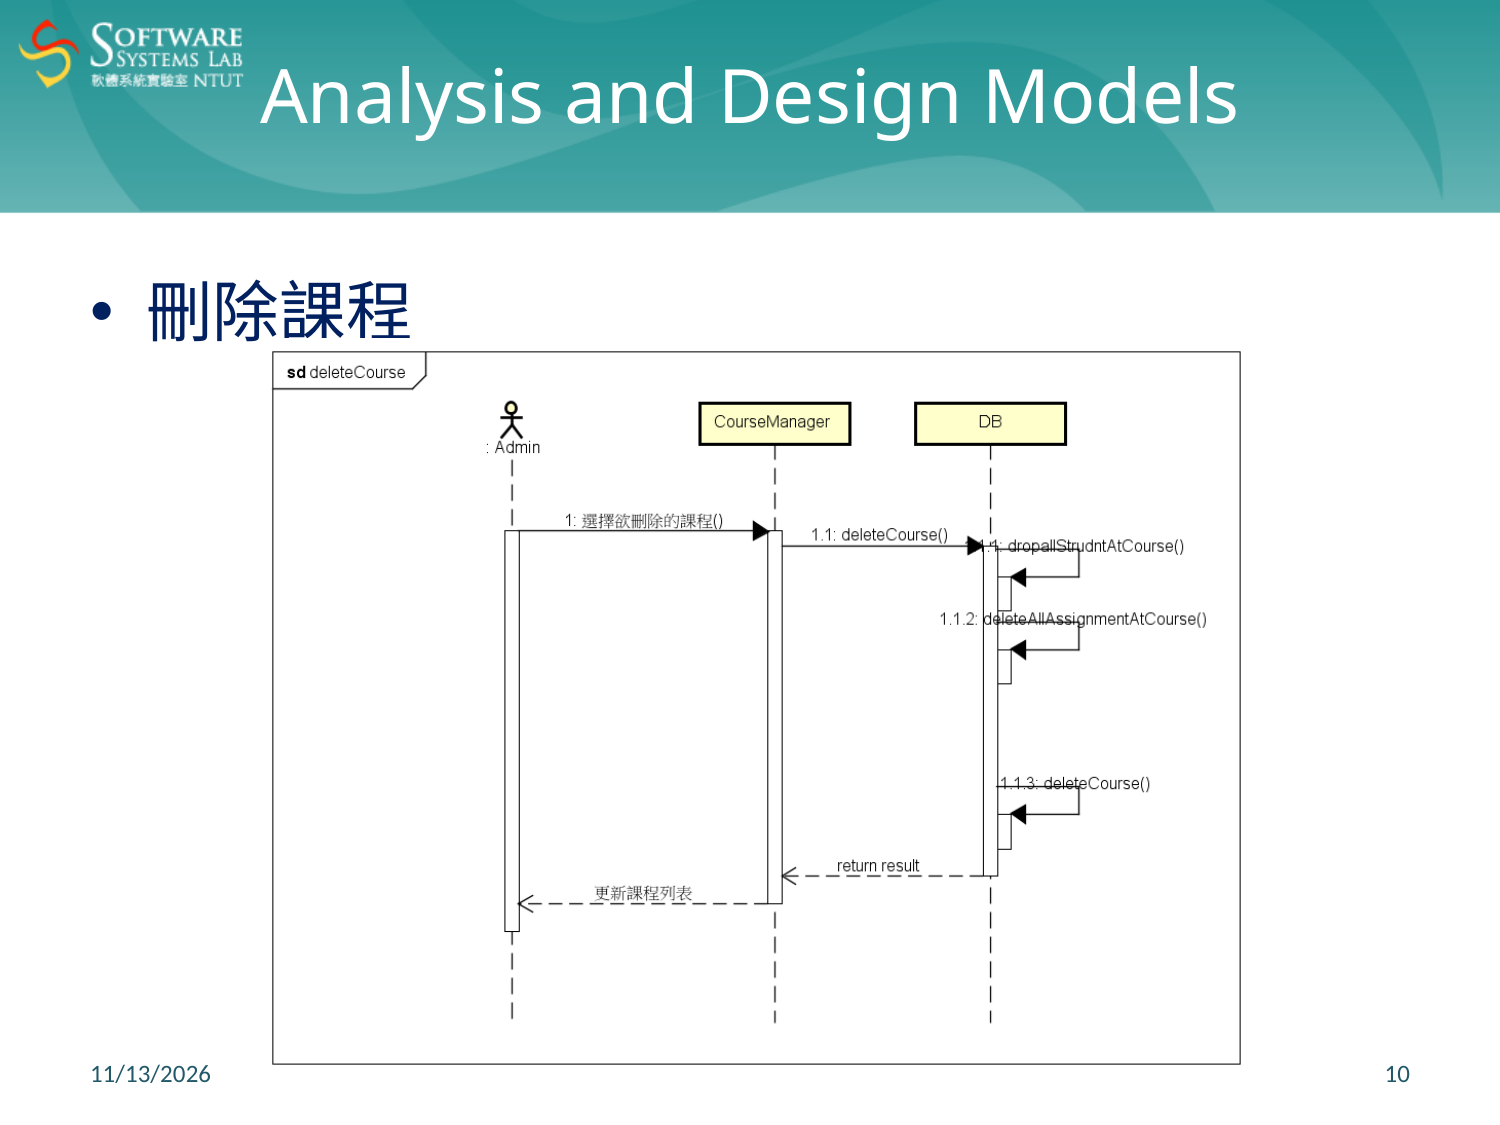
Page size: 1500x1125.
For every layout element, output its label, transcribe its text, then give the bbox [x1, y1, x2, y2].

picture [0, 0, 1500, 1125]
list 刪除課程 [75, 262, 1425, 1005]
title Analysis and Design Models [74, 44, 1426, 233]
slide_number 10 [1074, 1042, 1425, 1103]
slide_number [75, 1042, 425, 1103]
